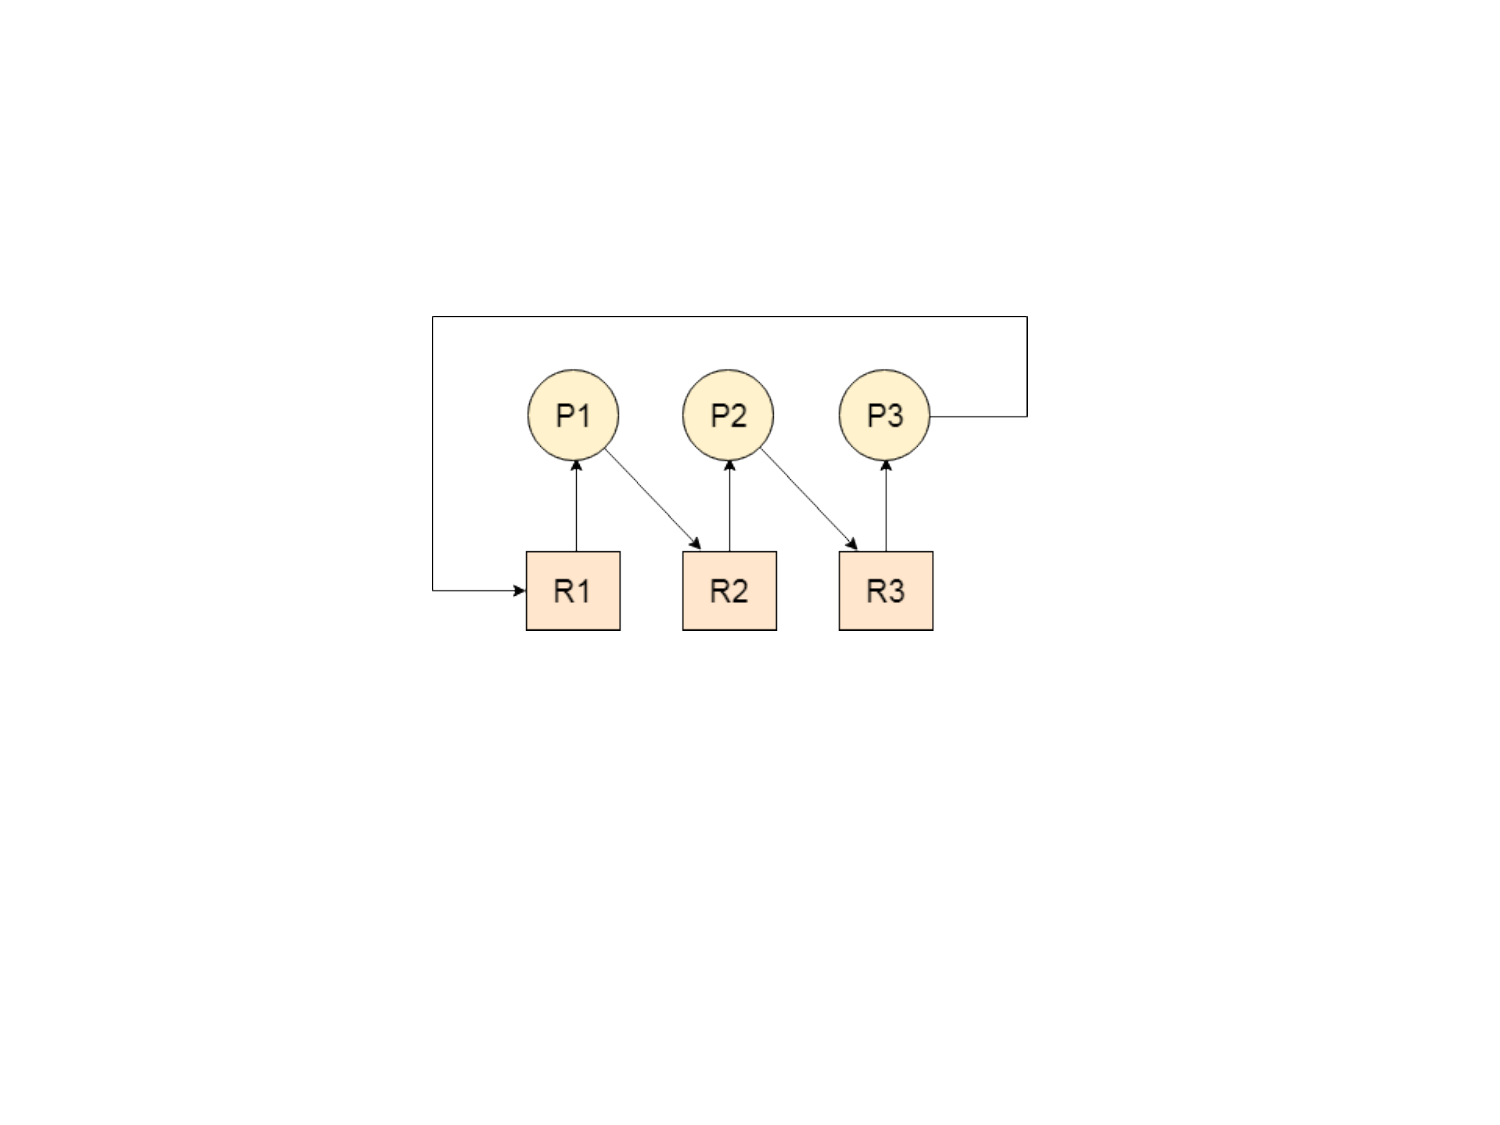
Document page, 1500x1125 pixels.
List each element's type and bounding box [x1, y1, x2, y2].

picture [432, 316, 1029, 631]
